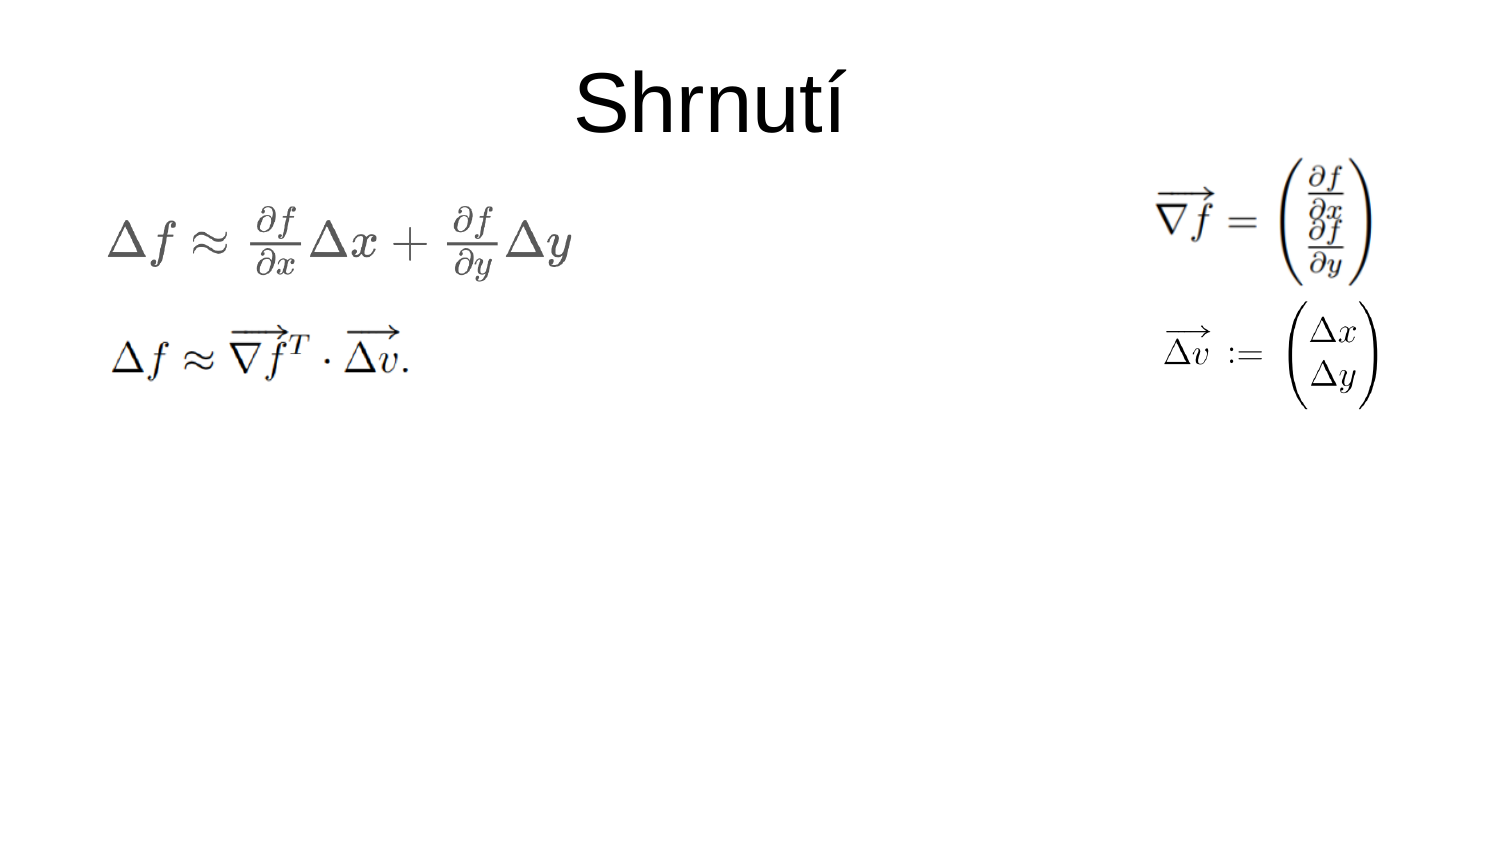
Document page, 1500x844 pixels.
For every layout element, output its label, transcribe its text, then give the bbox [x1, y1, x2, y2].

picture [1127, 142, 1396, 411]
title Shrnutí [51, 31, 1369, 165]
picture [96, 158, 581, 301]
picture [102, 305, 438, 423]
